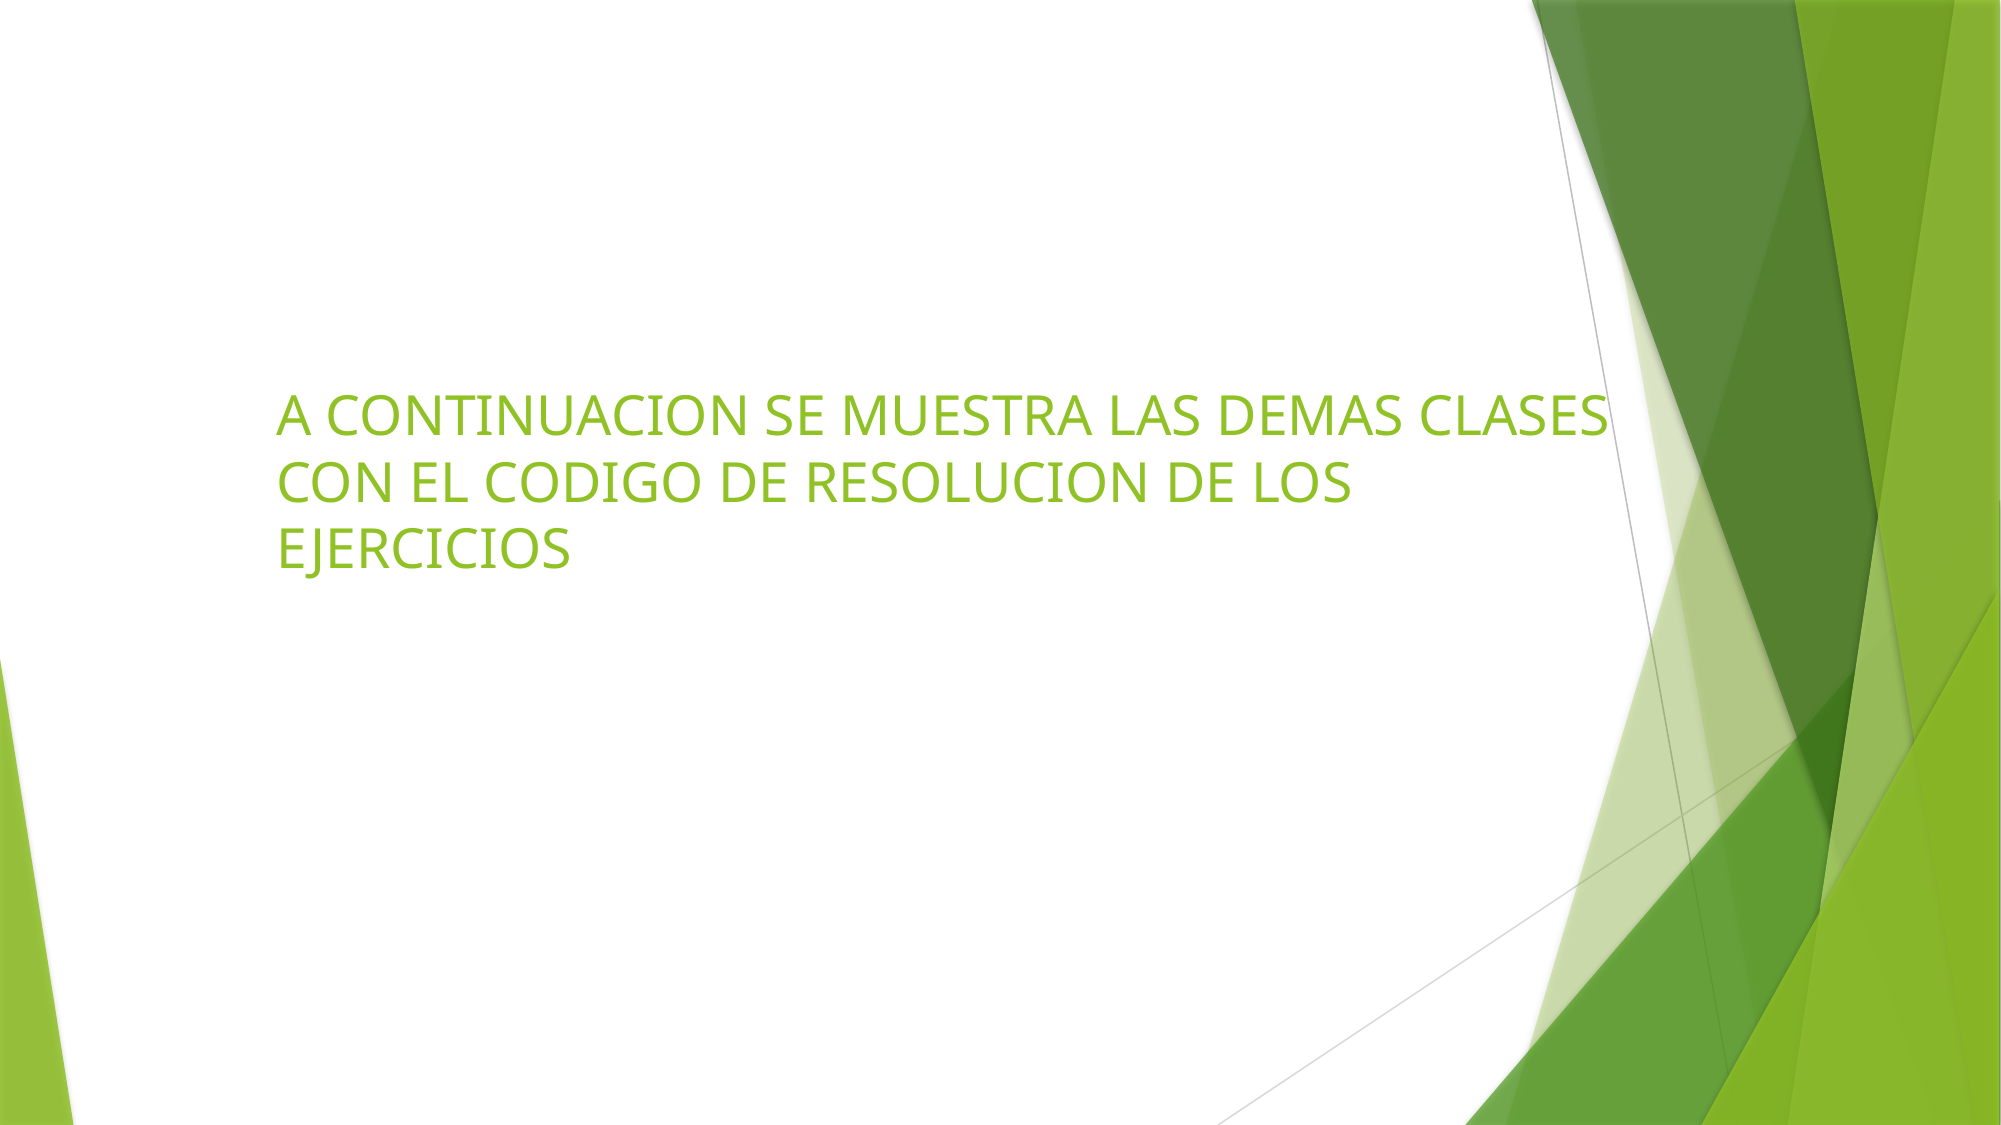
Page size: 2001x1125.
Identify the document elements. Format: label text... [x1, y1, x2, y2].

title A CONTINUACION SE MUESTRA LAS DEMAS CLASES CON EL CODIGO DE RESOLUCION DE LOS EJERCICIOS [261, 372, 1672, 590]
